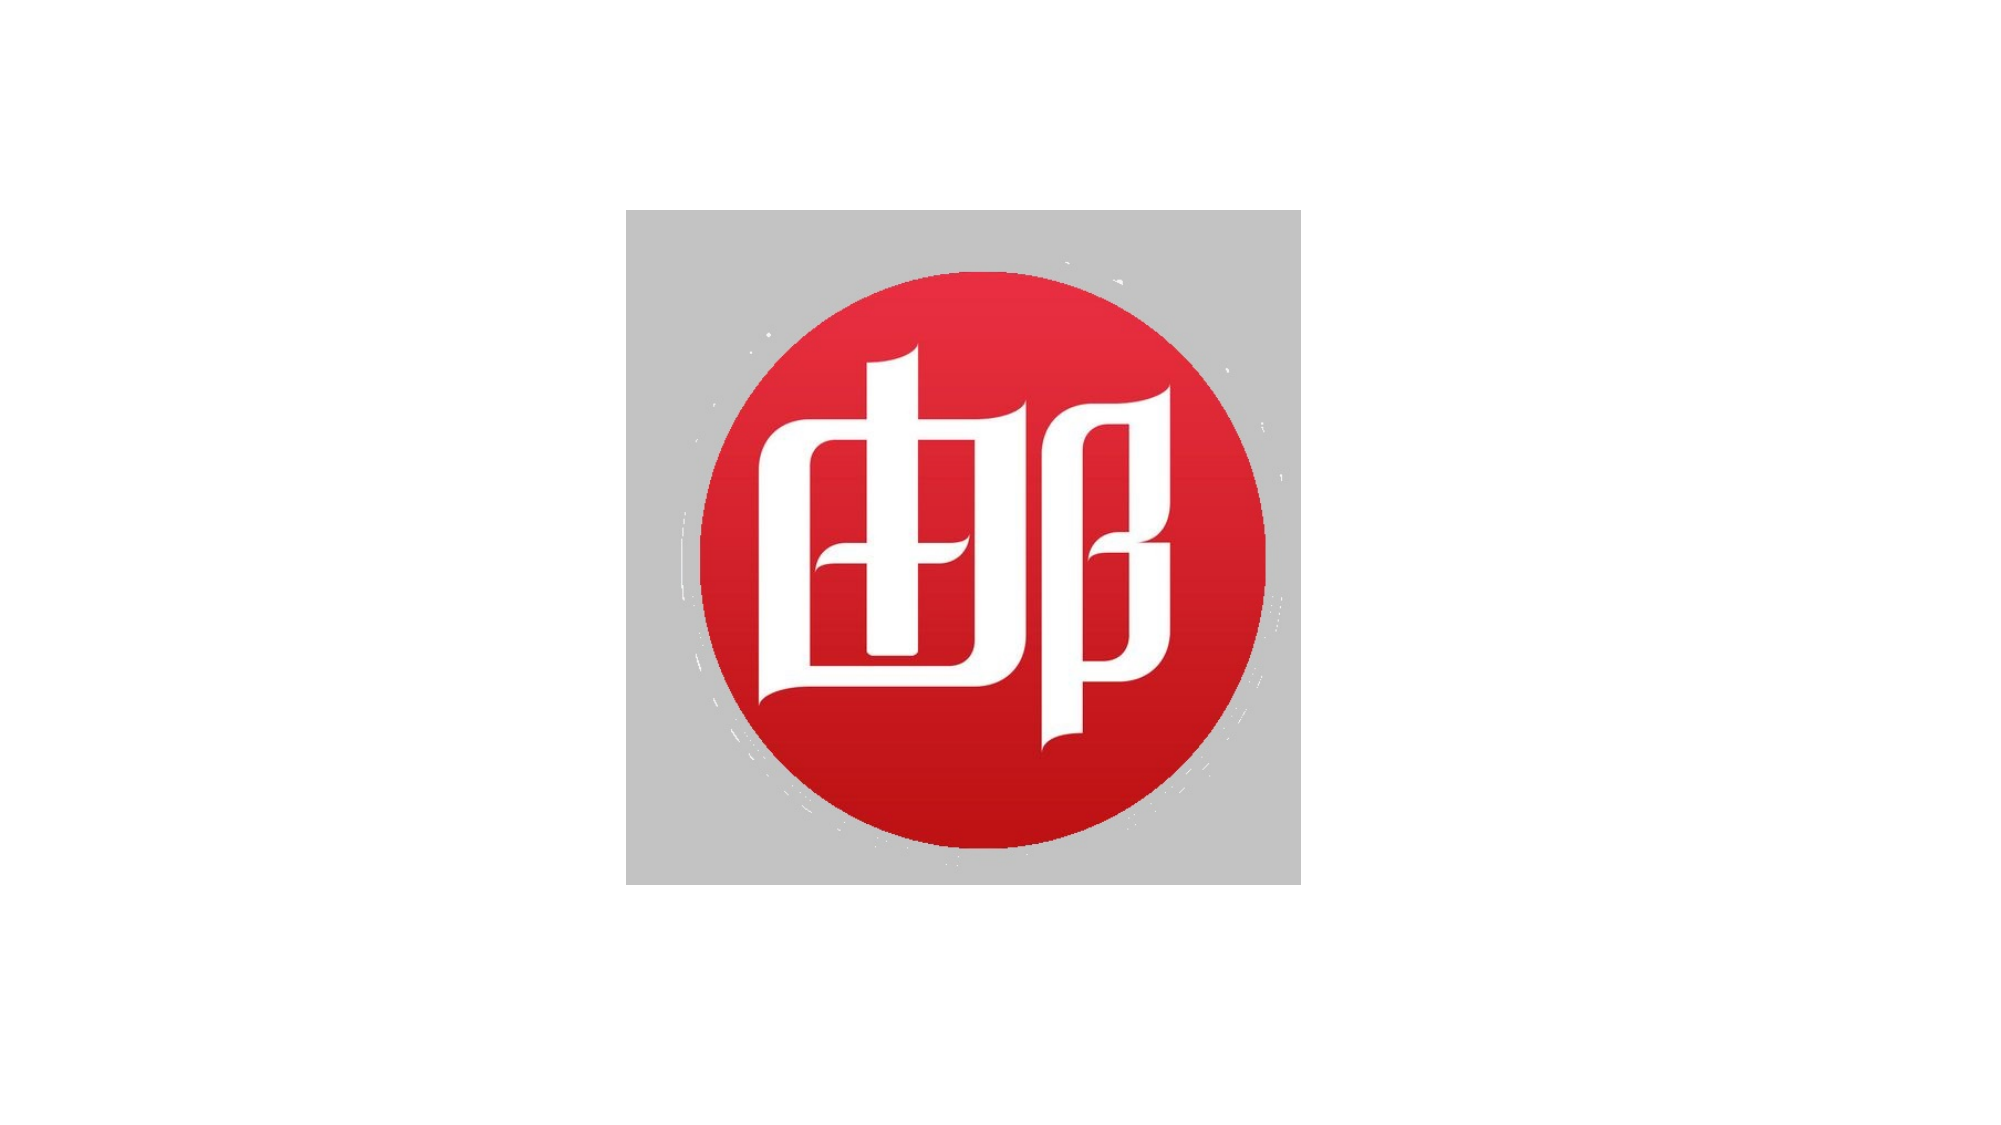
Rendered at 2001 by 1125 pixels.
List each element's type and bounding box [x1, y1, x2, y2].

picture [626, 210, 1301, 885]
